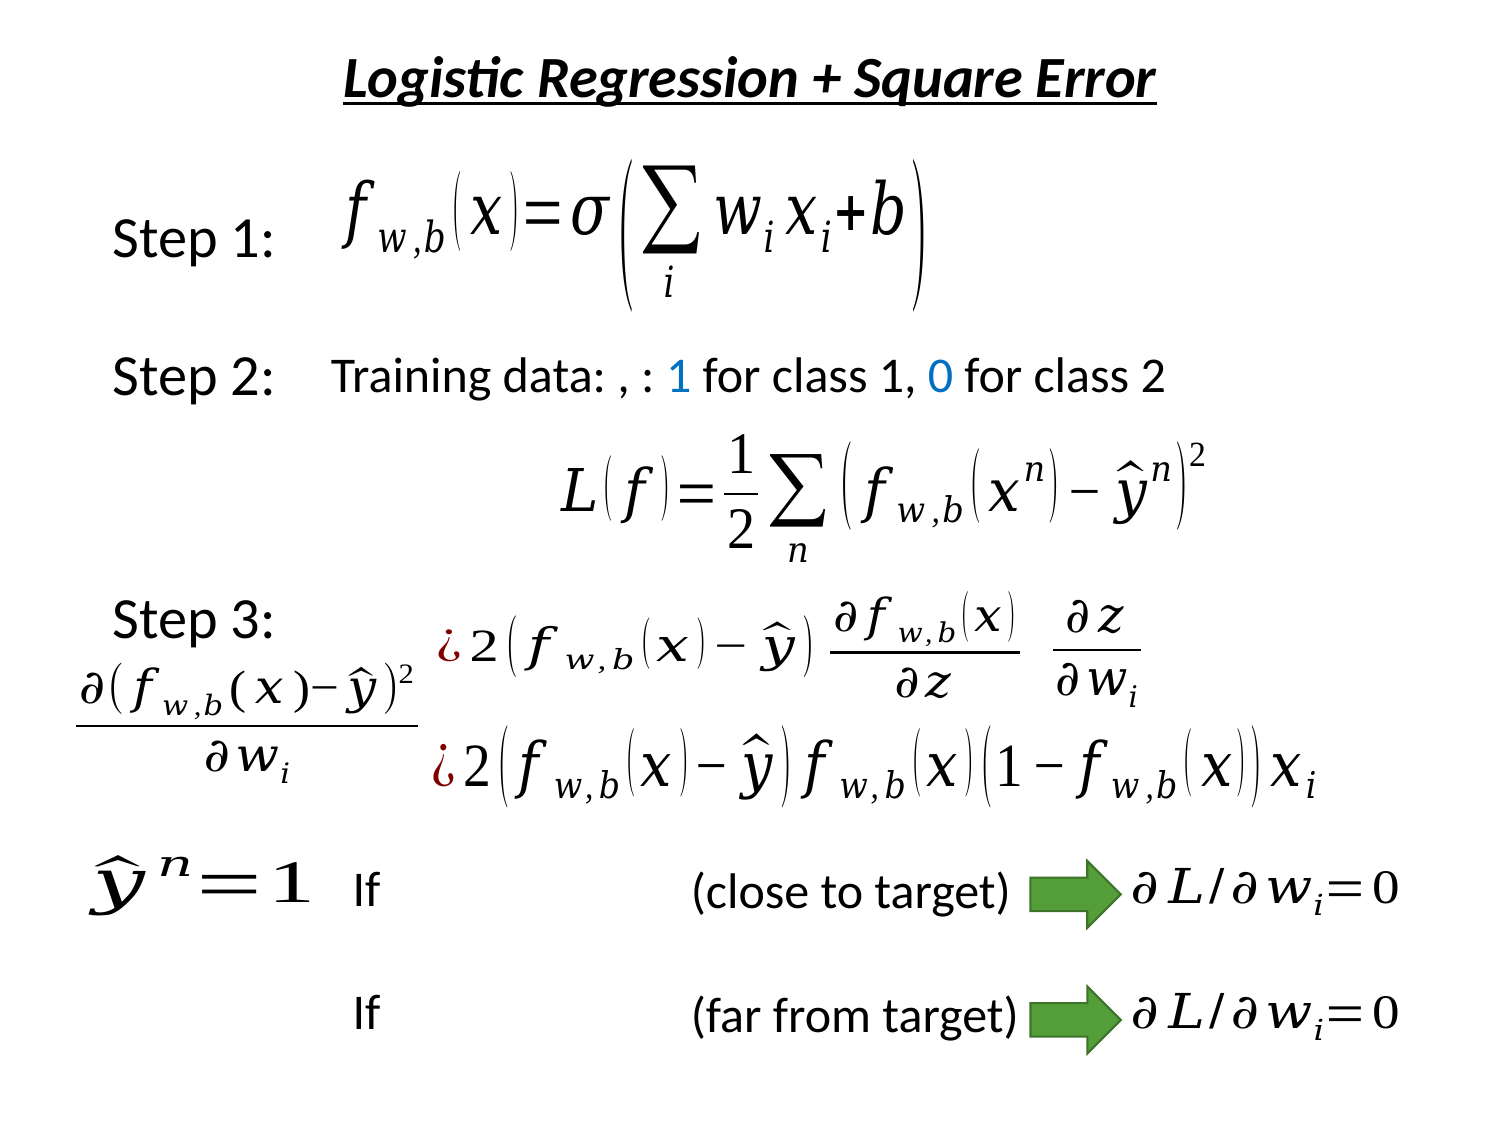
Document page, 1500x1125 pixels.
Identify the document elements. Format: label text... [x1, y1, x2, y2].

text_box Step 2: [72, 330, 317, 415]
text_box (close to target) [676, 850, 1040, 926]
text_box Logistic Regression + Square Error [166, 32, 1334, 117]
text_box [1029, 858, 1123, 931]
text_box Step 3: [72, 572, 317, 658]
text_box (far from target) [676, 975, 1040, 1050]
text_box Step 1: [72, 191, 317, 276]
text_box [1029, 983, 1123, 1056]
